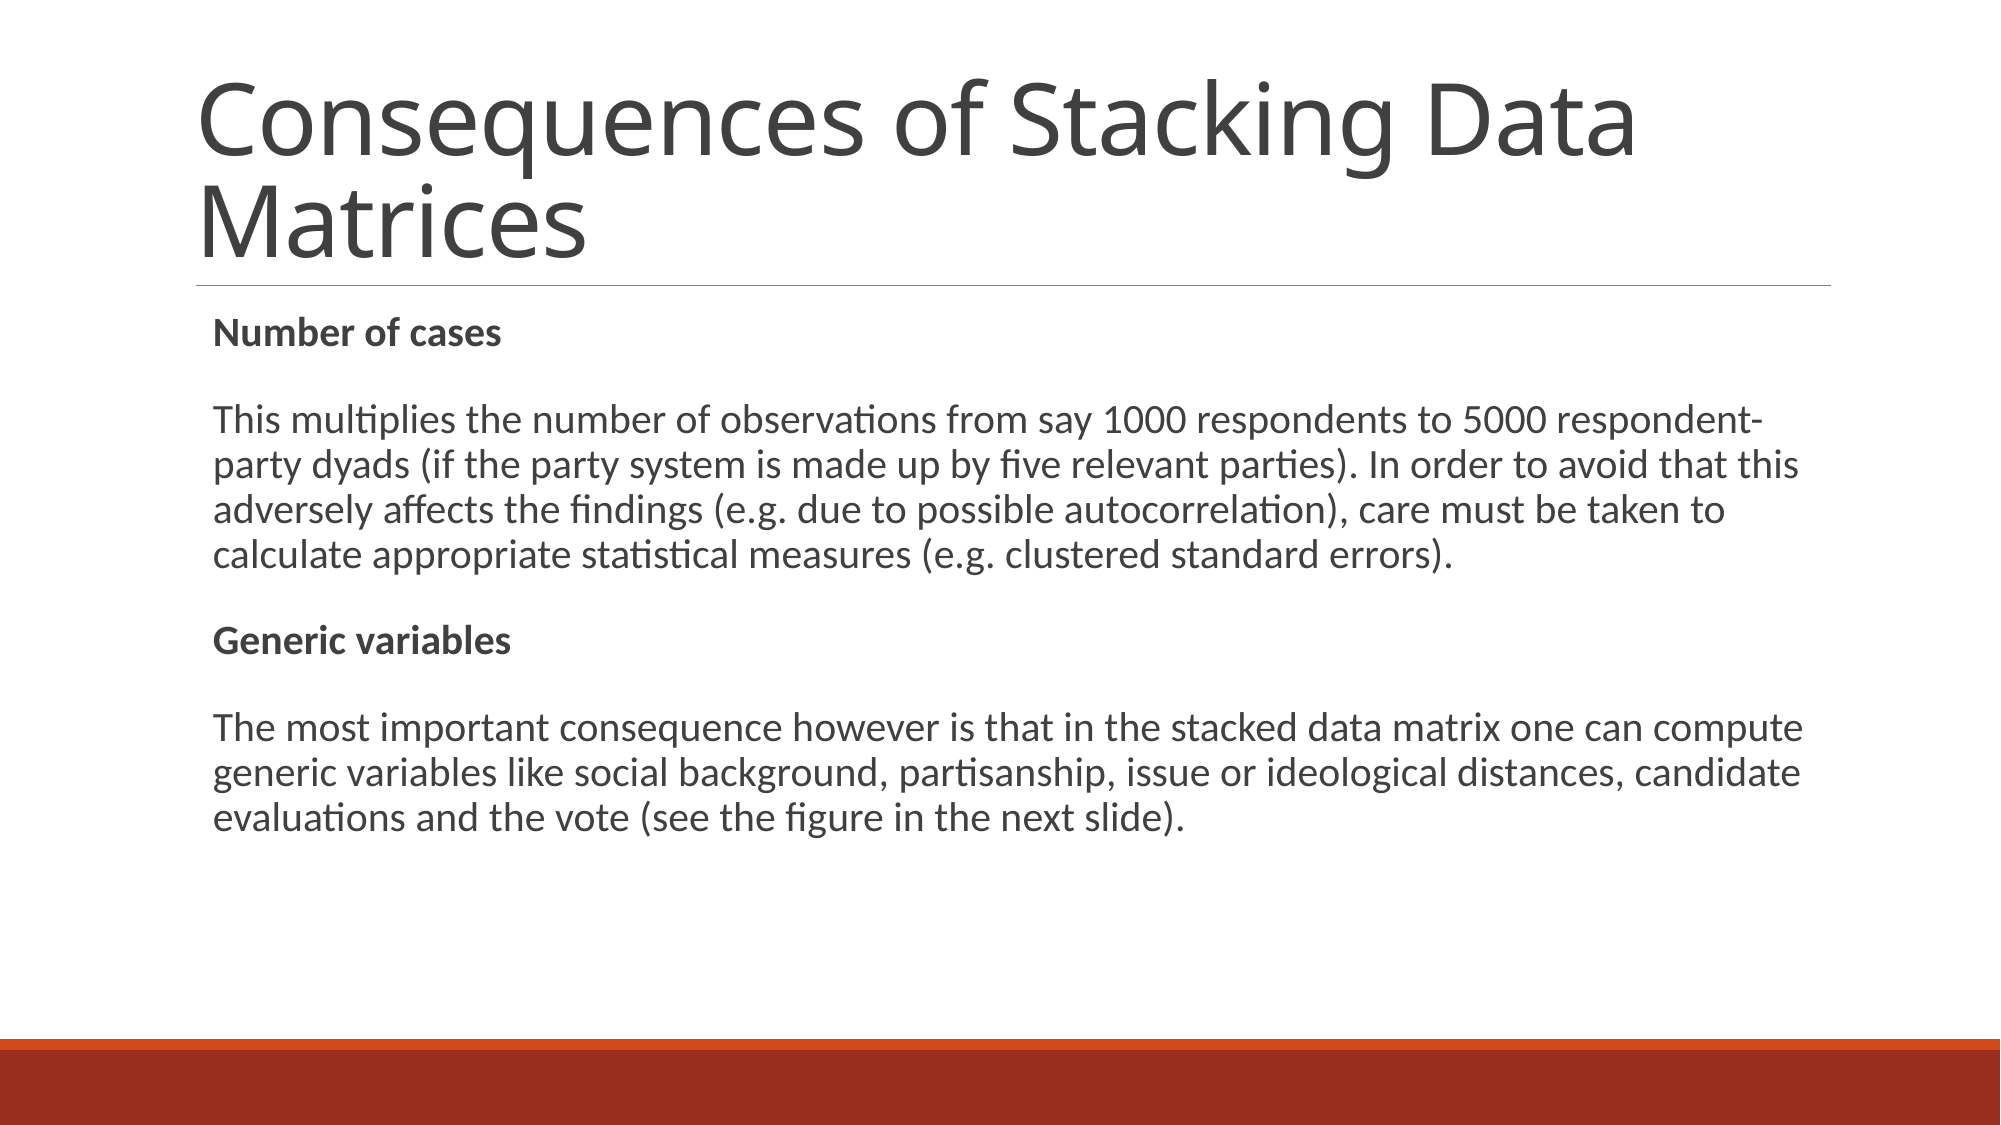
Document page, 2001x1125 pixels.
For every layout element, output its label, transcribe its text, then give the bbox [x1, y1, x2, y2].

title Consequences of Stacking Data Matrices [180, 47, 1830, 285]
list Number of cases This multiplies the number of observations from say 1000 respondents to 5000 respondent-party dyads (if the party system is made up by five relevant parties). In order to avoid that this adversely affects the findings (e.g. due to possible autocorrelation), care must be taken to calculate appropriate statistical measures (e.g. clustered standard errors). Generic variables The most important consequence however is that in the stacked data matrix one can compute generic variables like social background, partisanship, issue or ideological distances, candidate evaluations and the vote (see the figure in the next slide). [180, 302, 1830, 963]
